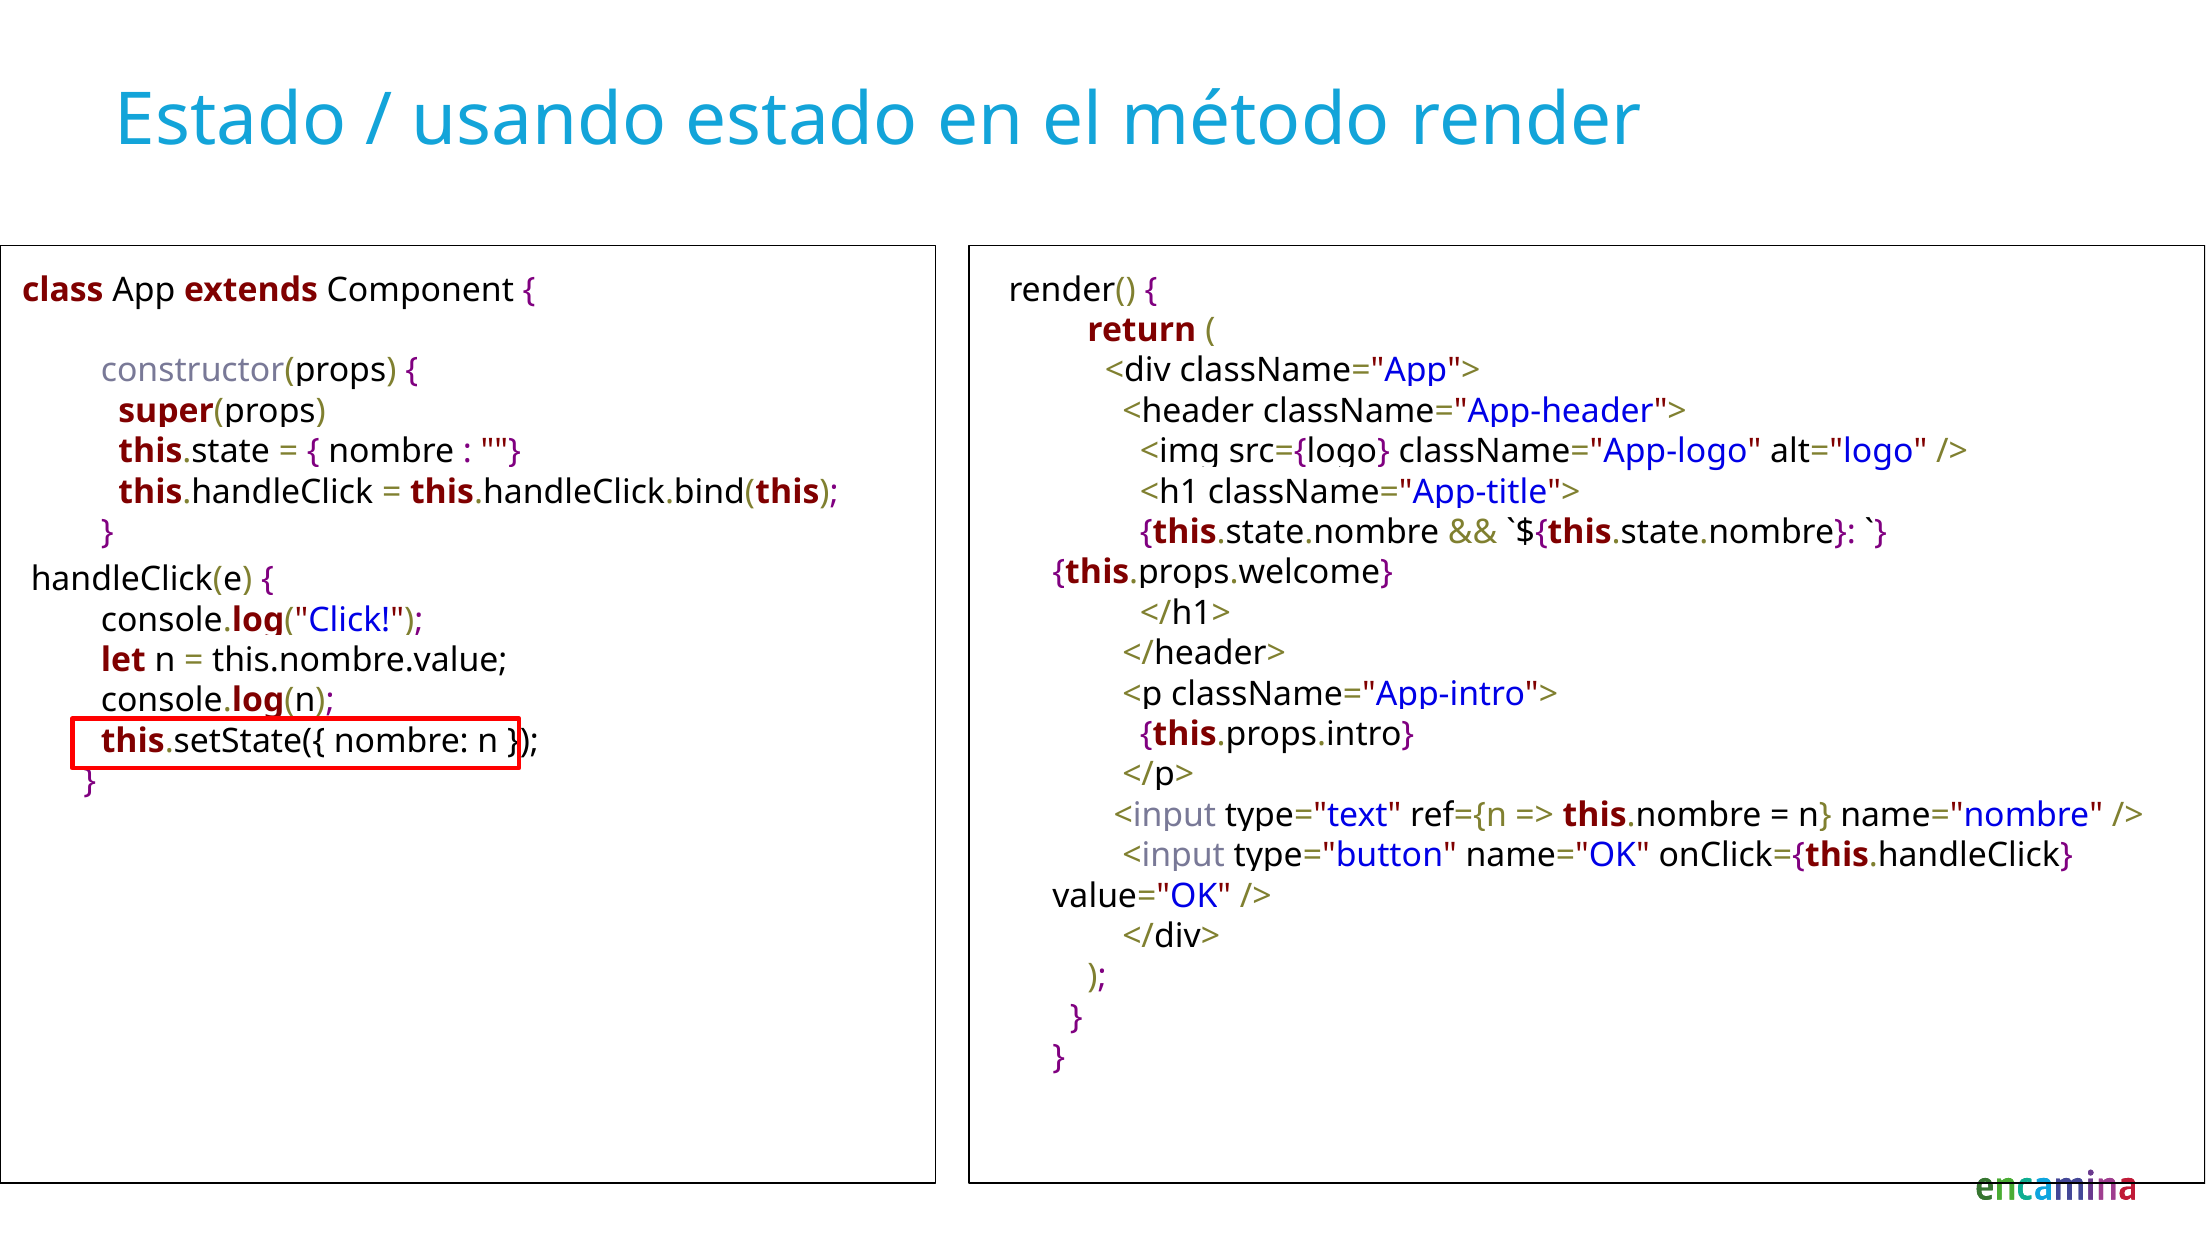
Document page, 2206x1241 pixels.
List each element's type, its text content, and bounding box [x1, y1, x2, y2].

list class App extends Component { constructor(props) { super(props) this.state = { nombre : ""} this.handleClick = this.handleClick.bind(this); } handleClick(e) { console.log("Click!"); let n = this.nombre.value; console.log(n); this.setState({ nombre: n }); } [0, 245, 936, 1184]
title Estado / usando estado en el método render [92, 49, 2098, 172]
text_box [72, 718, 519, 769]
list render() { return ( <div className="App"> <header className="App-header"> <img src={logo} className="App-logo" alt="logo" /> <h1 className="App-title"> {this.state.nombre && `${this.state.nombre}: `}{this.props.welcome} </h1> </header> <p className="App-intro"> {this.props.intro} </p> <input type="text" ref={n => this.nombre = n} name="nombre" /> <input type="button" name="OK" onClick={this.handleClick} value="OK" /> </div> ); } } [969, 245, 2206, 1184]
